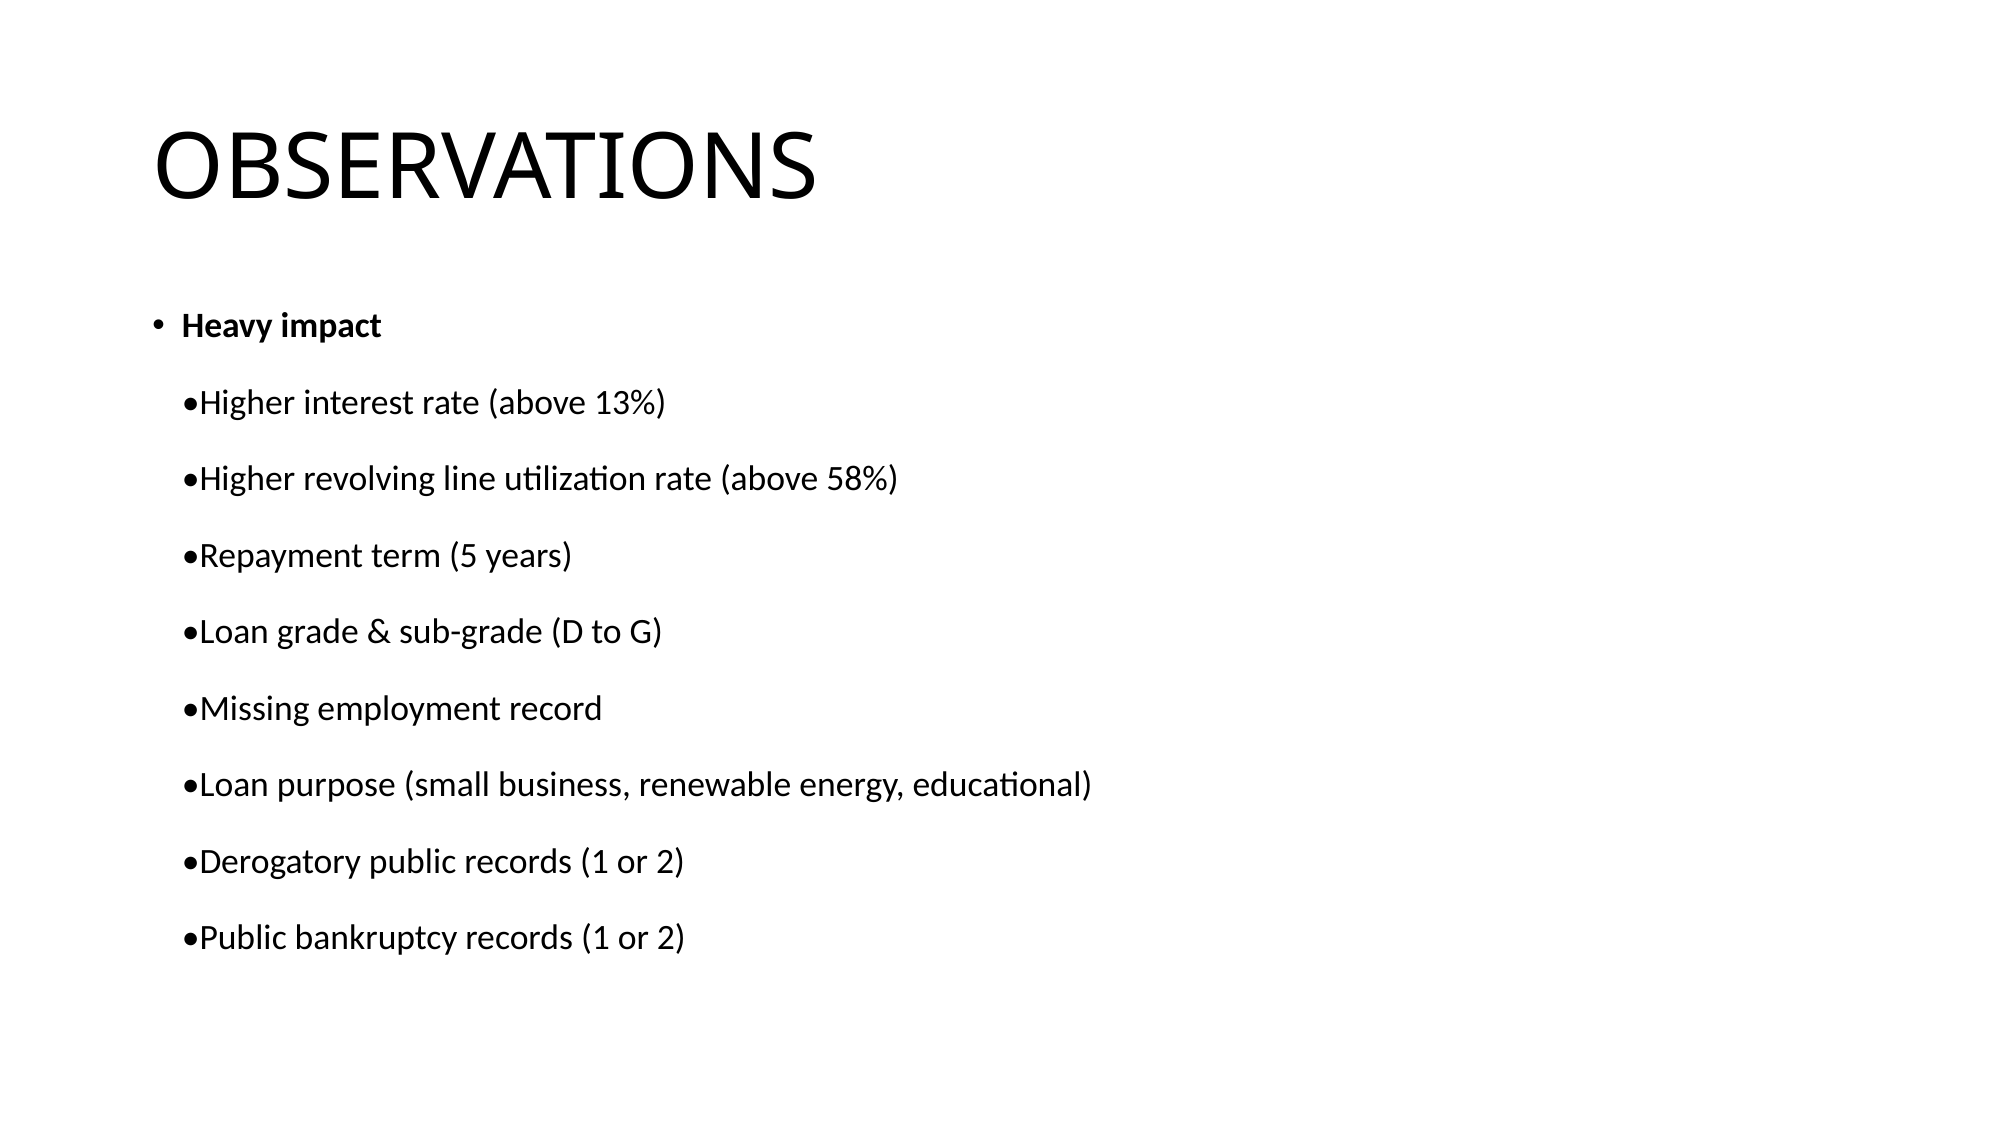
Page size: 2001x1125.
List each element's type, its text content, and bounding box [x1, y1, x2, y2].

list Heavy impact •Higher interest rate (above 13%) •Higher revolving line utilization rate (above 58%) •Repayment term (5 years) •Loan grade & sub-grade (D to G) •Missing employment record •Loan purpose (small business, renewable energy, educational) •Derogatory public records (1 or 2) •Public bankruptcy records (1 or 2) [137, 299, 1863, 1014]
title OBSERVATIONS [137, 59, 1863, 278]
